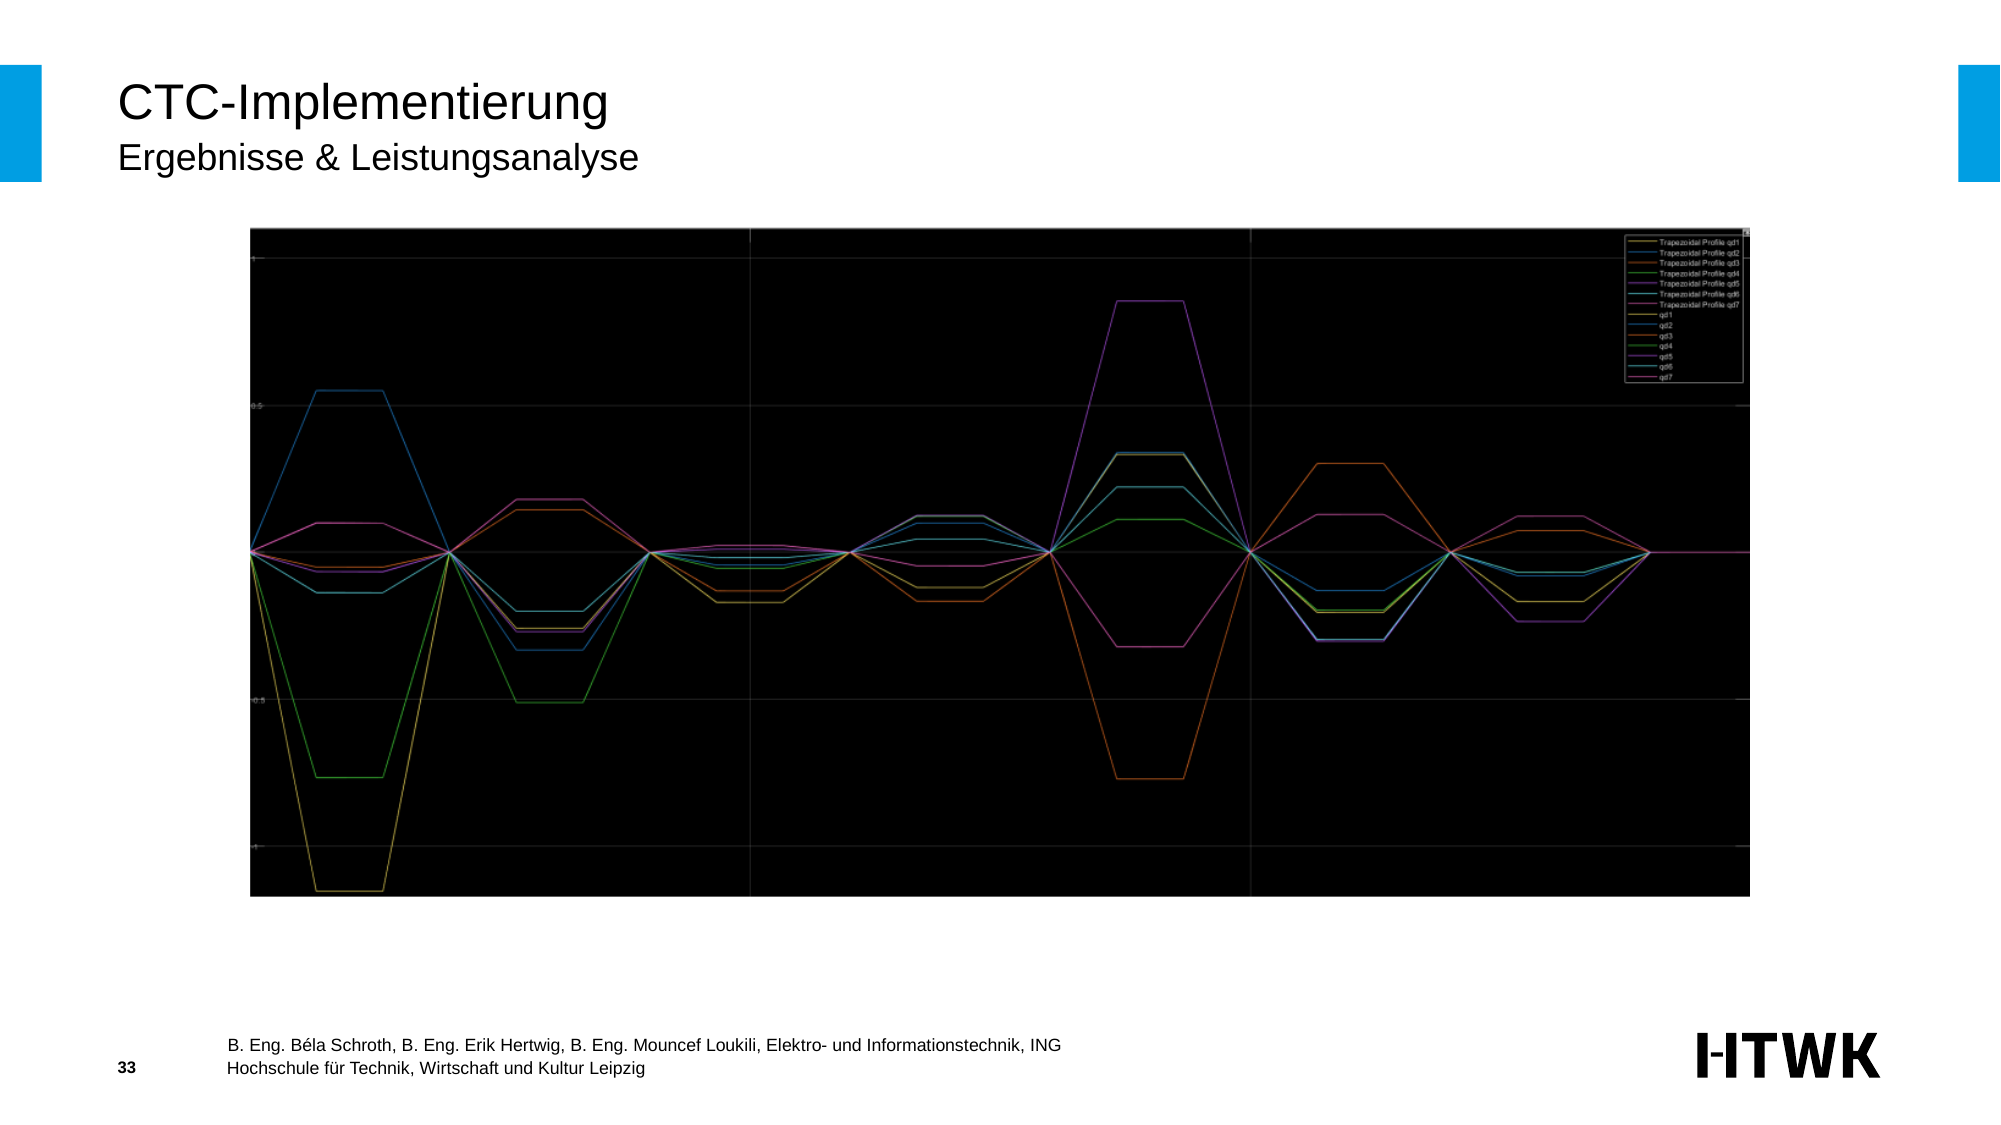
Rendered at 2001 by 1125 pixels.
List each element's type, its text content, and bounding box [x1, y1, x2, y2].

title CTC-Implementierung Ergebnisse & Leistungsanalyse [117, 64, 1883, 182]
slide_number 33 [117, 1018, 228, 1078]
picture [249, 227, 1750, 898]
footer B. Eng. Béla Schroth, B. Eng. Erik Hertwig, B. Eng. Mouncef Loukili, Elektro- und Informationstechnik, ING [228, 1018, 1085, 1055]
